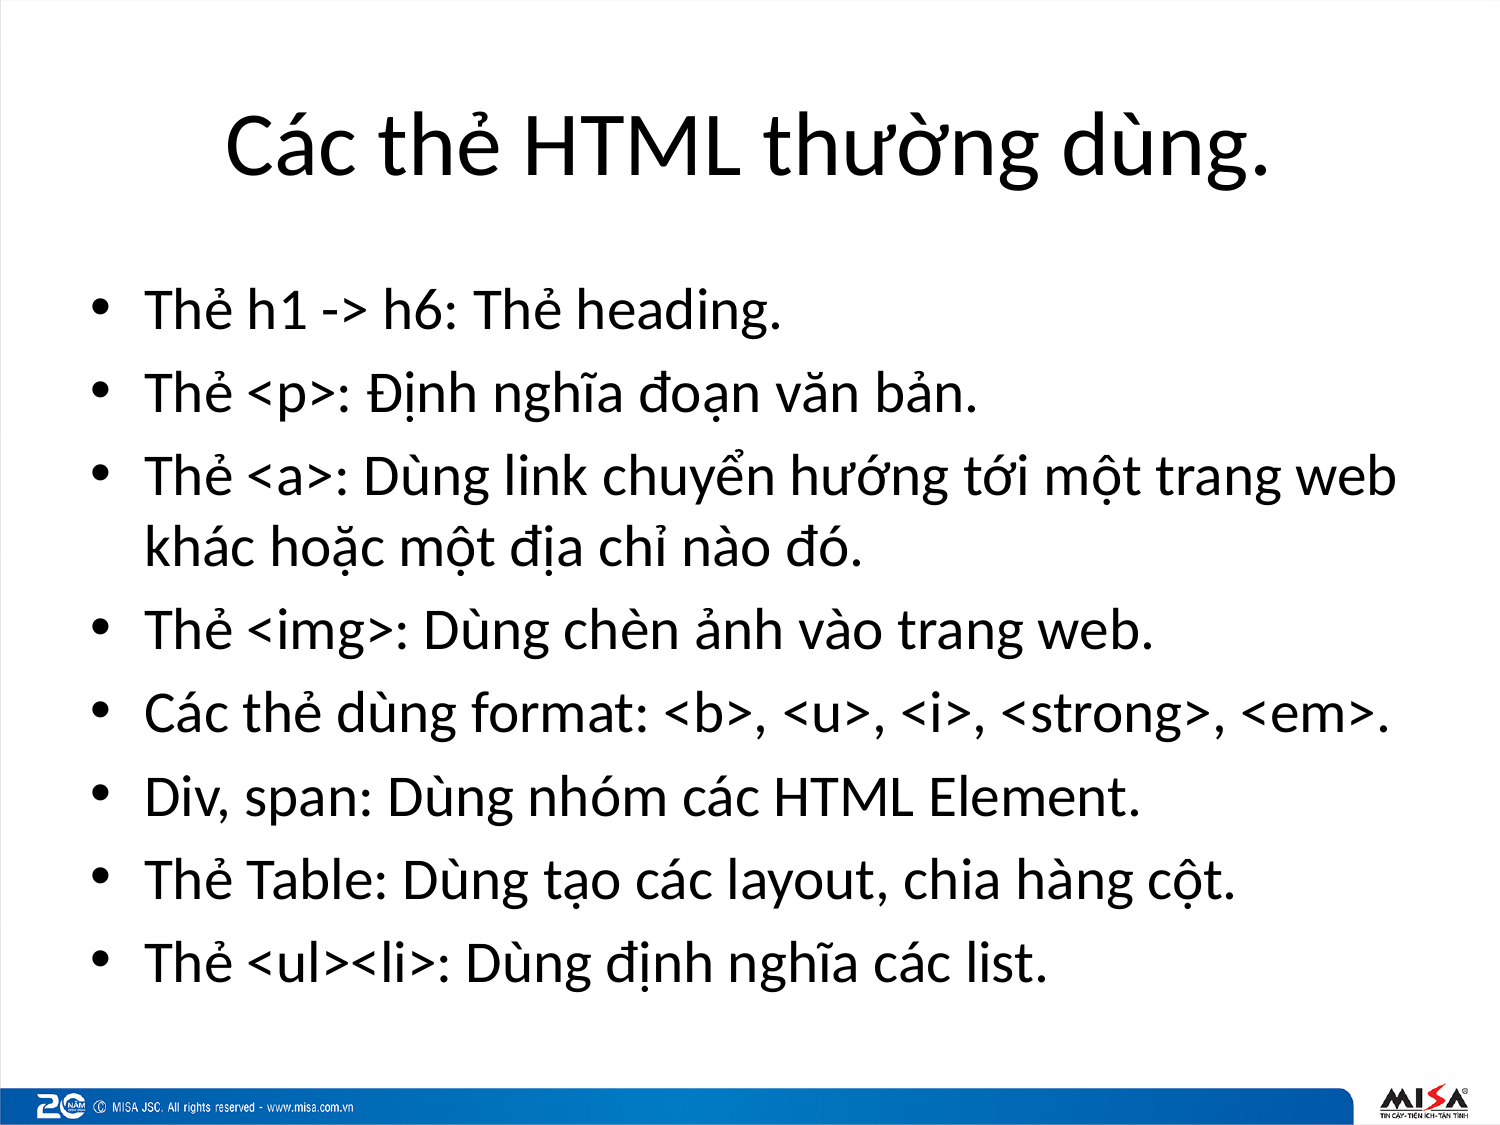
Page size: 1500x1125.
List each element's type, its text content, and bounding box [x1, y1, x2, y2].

title Các thẻ HTML thường dùng. [75, 45, 1425, 233]
list Thẻ h1 -> h6: Thẻ heading. Thẻ <p>: Định nghĩa đoạn văn bản. Thẻ <a>: Dùng link chuyển hướng tới một trang web khác hoặc một địa chỉ nào đó. Thẻ <img>: Dùng chèn ảnh vào trang web. Các thẻ dùng format: <b>, <u>, <i>, <strong>, <em>. Div, span: Dùng nhóm các HTML Element. Thẻ Table: Dùng tạo các layout, chia hàng cột. Thẻ <ul><li>: Dùng định nghĩa các list. [75, 262, 1425, 1005]
picture [0, 0, 1500, 1125]
